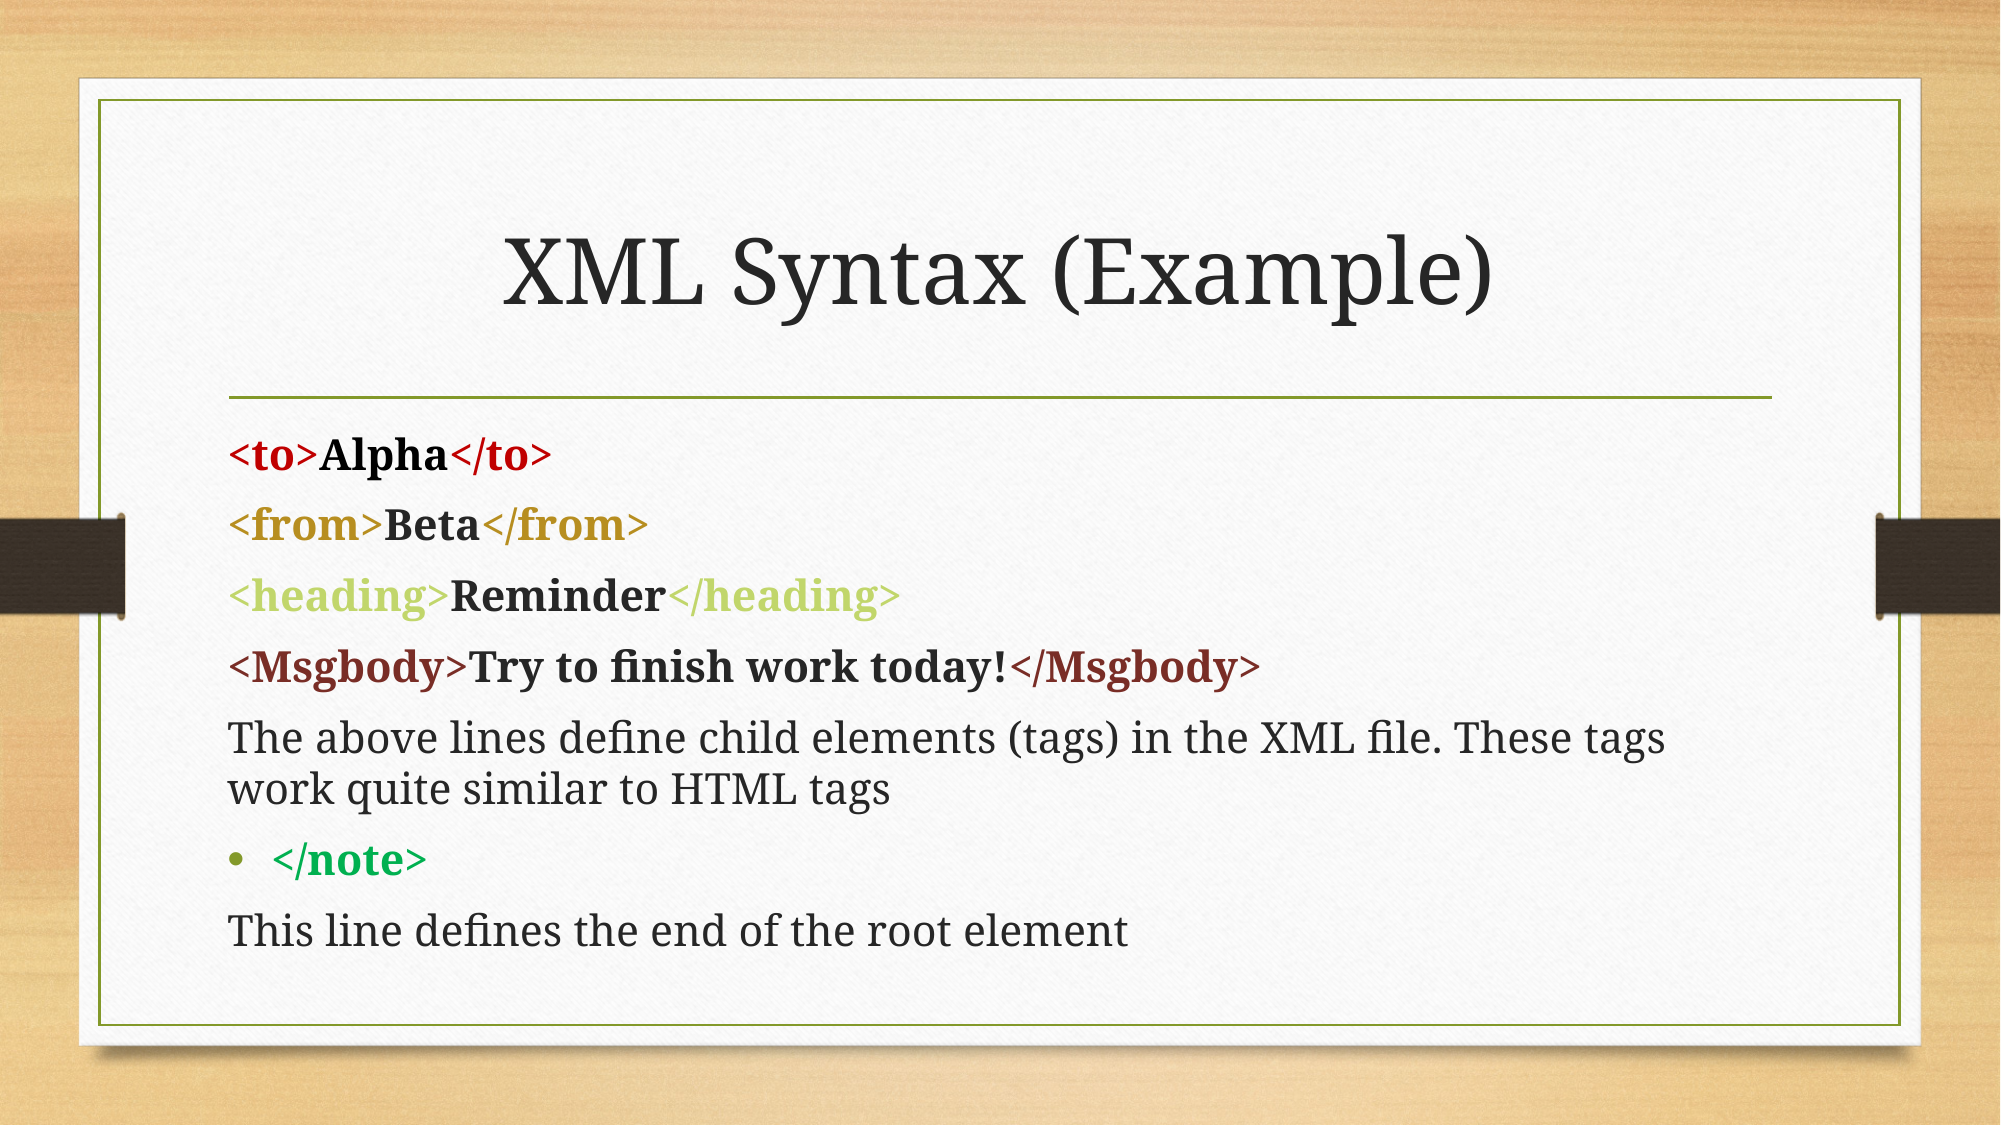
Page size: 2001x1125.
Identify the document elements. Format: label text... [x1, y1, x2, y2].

picture [0, 0, 2001, 1125]
list <to>Alpha</to> <from>Beta</from> <heading>Reminder</heading> <Msgbody>Try to finish work today!</Msgbody> The above lines define child elements (tags) in the XML file. These tags work quite similar to HTML tags </note> This line defines the end of the root element [212, 419, 1788, 964]
title XML Syntax (Example) [212, 161, 1788, 375]
